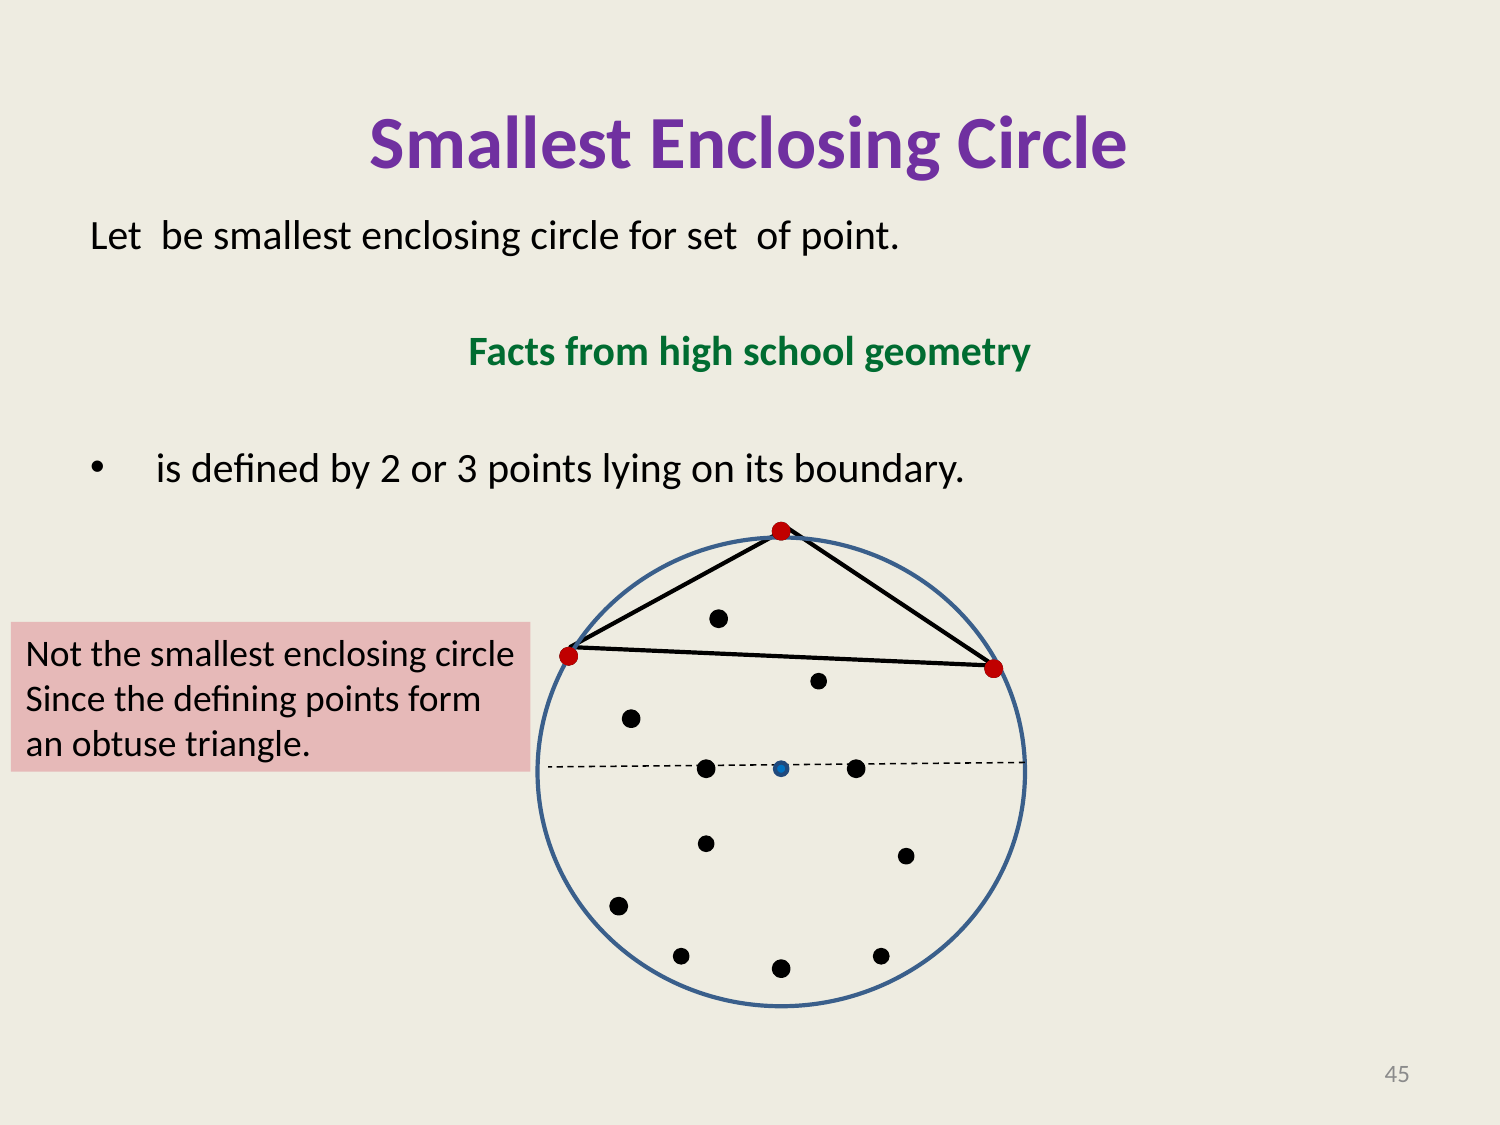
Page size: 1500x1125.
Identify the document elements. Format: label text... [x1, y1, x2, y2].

text_box [789, 526, 804, 536]
text_box [1004, 781, 1027, 872]
text_box [1004, 673, 1027, 763]
text_box [535, 677, 557, 869]
text_box [602, 535, 961, 610]
slide_number 45 [1074, 1042, 1425, 1103]
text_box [547, 762, 1026, 776]
text_box [670, 983, 892, 1009]
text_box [562, 612, 1001, 649]
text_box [562, 682, 1001, 760]
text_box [562, 784, 1001, 976]
text_box [772, 522, 790, 540]
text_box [562, 649, 1001, 676]
text_box Not the smallest enclosing circle Since the defining points form an obtuse triangle. [10, 621, 531, 772]
title Smallest Enclosing Circle [75, 45, 1425, 233]
